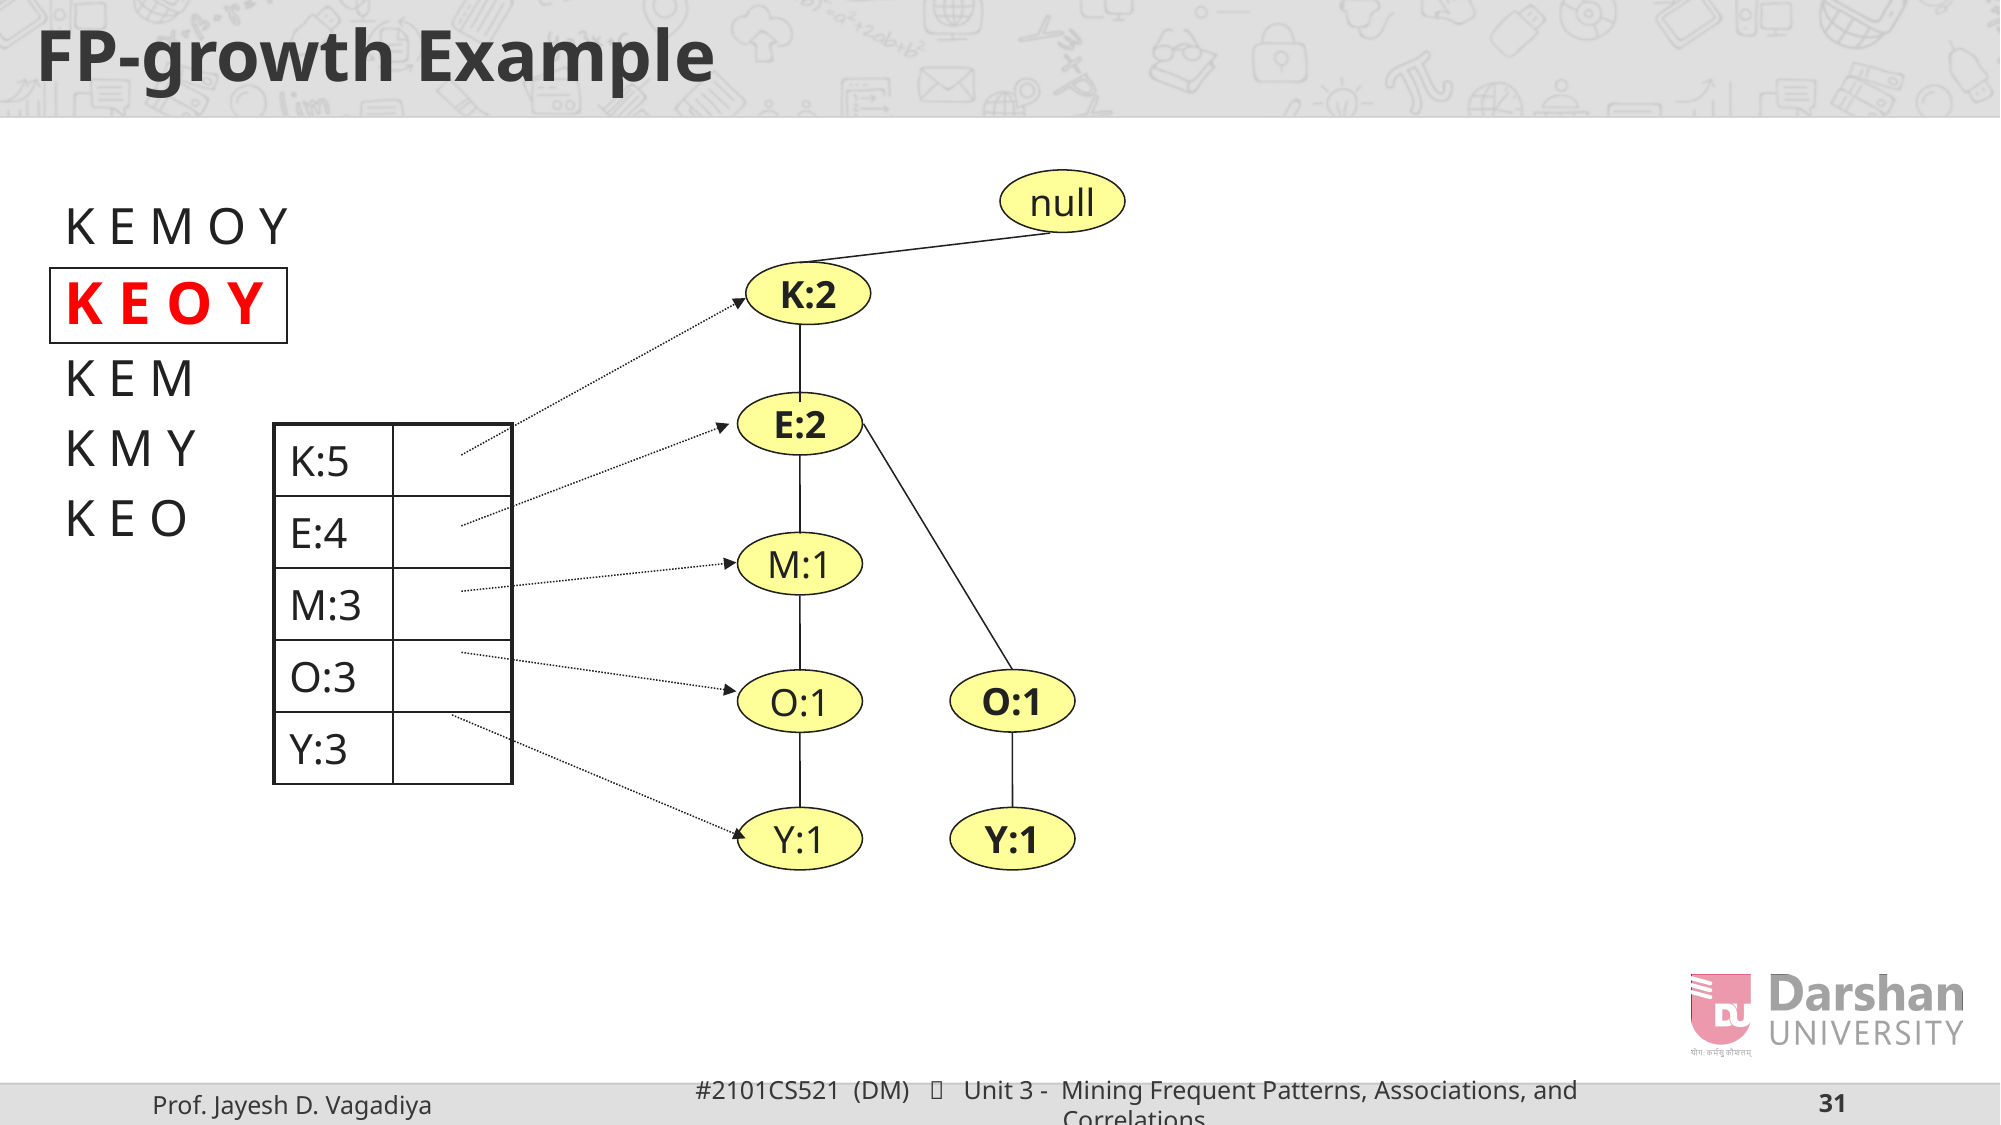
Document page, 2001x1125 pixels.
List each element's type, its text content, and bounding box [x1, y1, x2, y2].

table_cell [394, 569, 510, 639]
text_box E:2 [737, 392, 863, 455]
text_box [711, 557, 737, 570]
table_cell [394, 497, 510, 567]
table_header K:5 [276, 426, 392, 495]
text_box [719, 827, 746, 840]
text_box [713, 683, 737, 696]
text_box [715, 422, 730, 434]
table_cell M:3 [276, 569, 392, 639]
table_cell E K M N O Y [1691, 974, 1963, 1057]
text_box Y:1 [737, 807, 863, 870]
text_box K:2 [745, 262, 871, 325]
text_box K E M O Y K E O Y K E M K M Y K E O [49, 187, 462, 563]
table_header [394, 426, 510, 495]
text_box O:1 [950, 669, 1076, 733]
table_cell [394, 641, 510, 711]
table_cell Y:3 [276, 713, 392, 783]
title FP-growth Example [0, 0, 2000, 117]
text_box [726, 298, 746, 310]
text_box [49, 267, 288, 344]
table_cell O:3 [276, 641, 392, 711]
table_cell E:4 [276, 497, 392, 567]
table_cell [394, 713, 510, 783]
text_box Y:1 [950, 807, 1076, 870]
text_box null [999, 169, 1126, 233]
text_box M:1 [737, 532, 863, 595]
text_box O:1 [737, 669, 863, 733]
